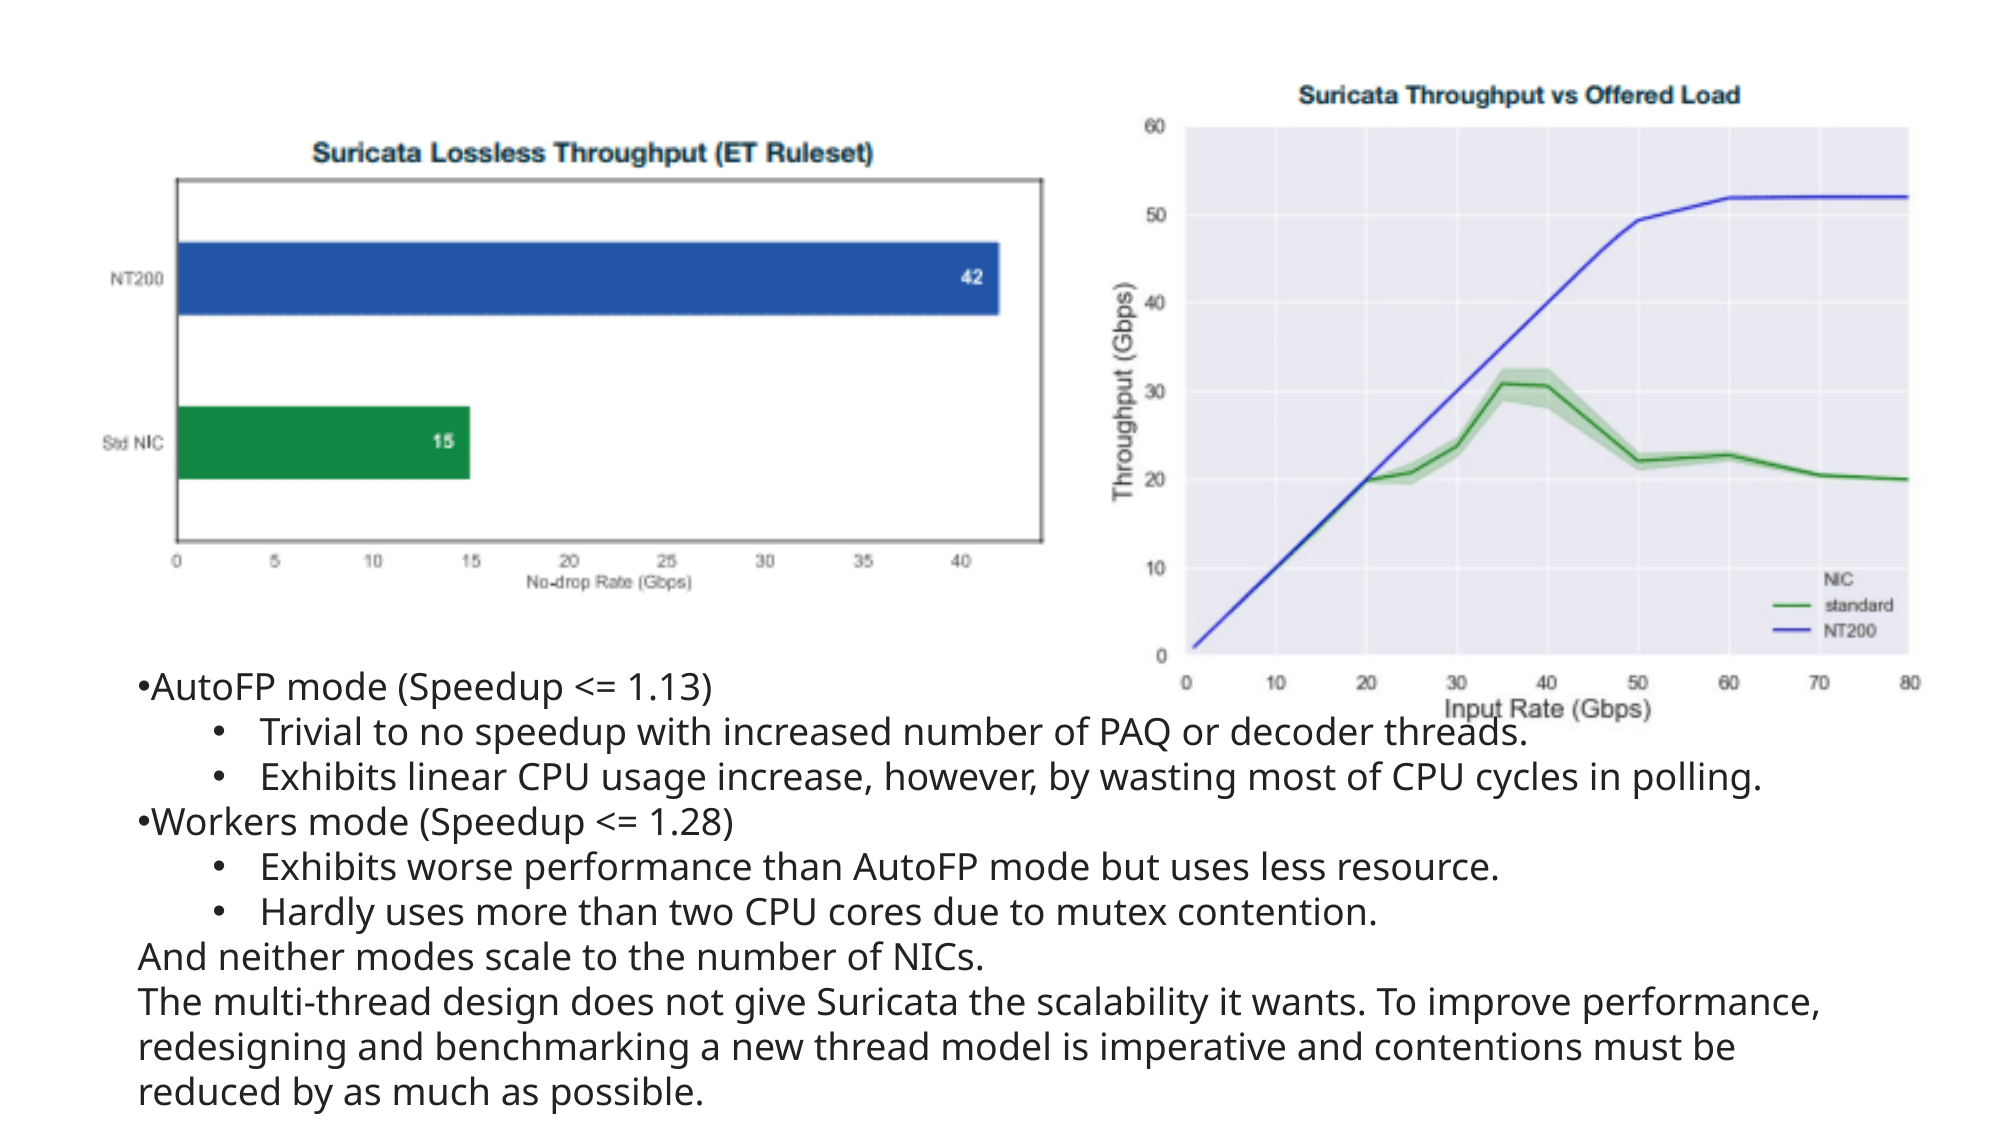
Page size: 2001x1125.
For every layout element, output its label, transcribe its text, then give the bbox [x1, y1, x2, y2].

picture [1101, 69, 1943, 730]
picture [86, 124, 1061, 597]
text_box AutoFP mode (Speedup <= 1.13) Trivial to no speedup with increased number of PAQ or decoder threads. Exhibits linear CPU usage increase, however, by wasting most of CPU cycles in polling. Workers mode (Speedup <= 1.28) Exhibits worse performance than AutoFP mode but uses less resource. Hardly uses more than two CPU cores due to mutex contention. And neither modes scale to the number of NICs. The multi-thread design does not give Suricata the scalability it wants. To improve performance, redesigning and benchmarking a new thread model is imperative and contentions must be reduced by as much as possible. [122, 655, 1877, 1121]
